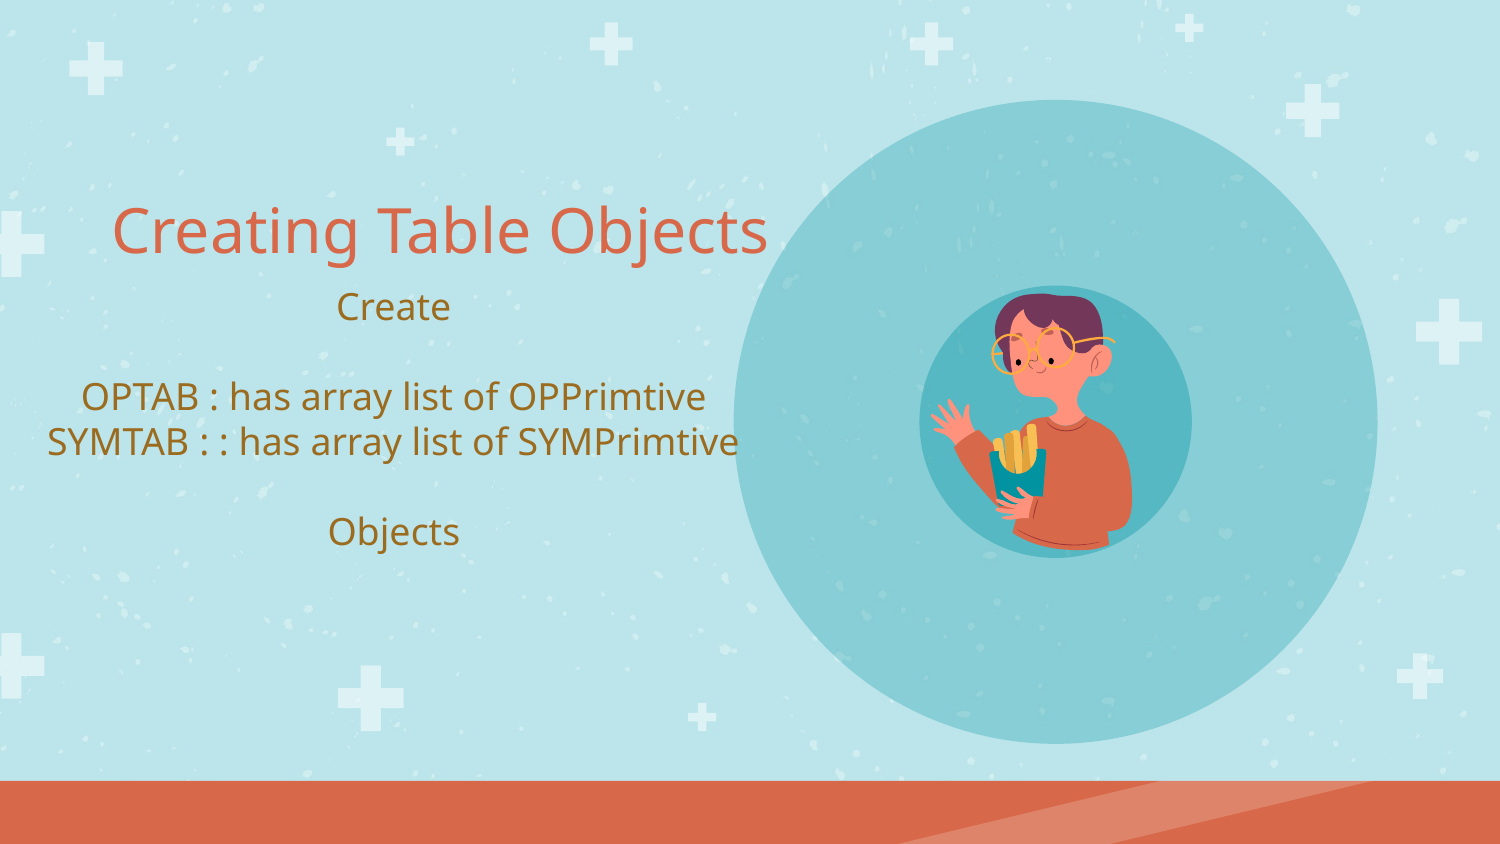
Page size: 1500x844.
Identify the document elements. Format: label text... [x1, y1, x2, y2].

text_box [337, 665, 404, 732]
text_box [688, 703, 717, 732]
text_box [738, 99, 1378, 744]
title Creating Table Objects [74, 169, 807, 289]
picture [0, 0, 1500, 780]
text_box [386, 127, 415, 156]
subtitle Create OPTAB : has array list of OPPrimtive SYMTAB : : has array list of SYMPrimtive Objects [0, 367, 788, 559]
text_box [905, 285, 1206, 559]
